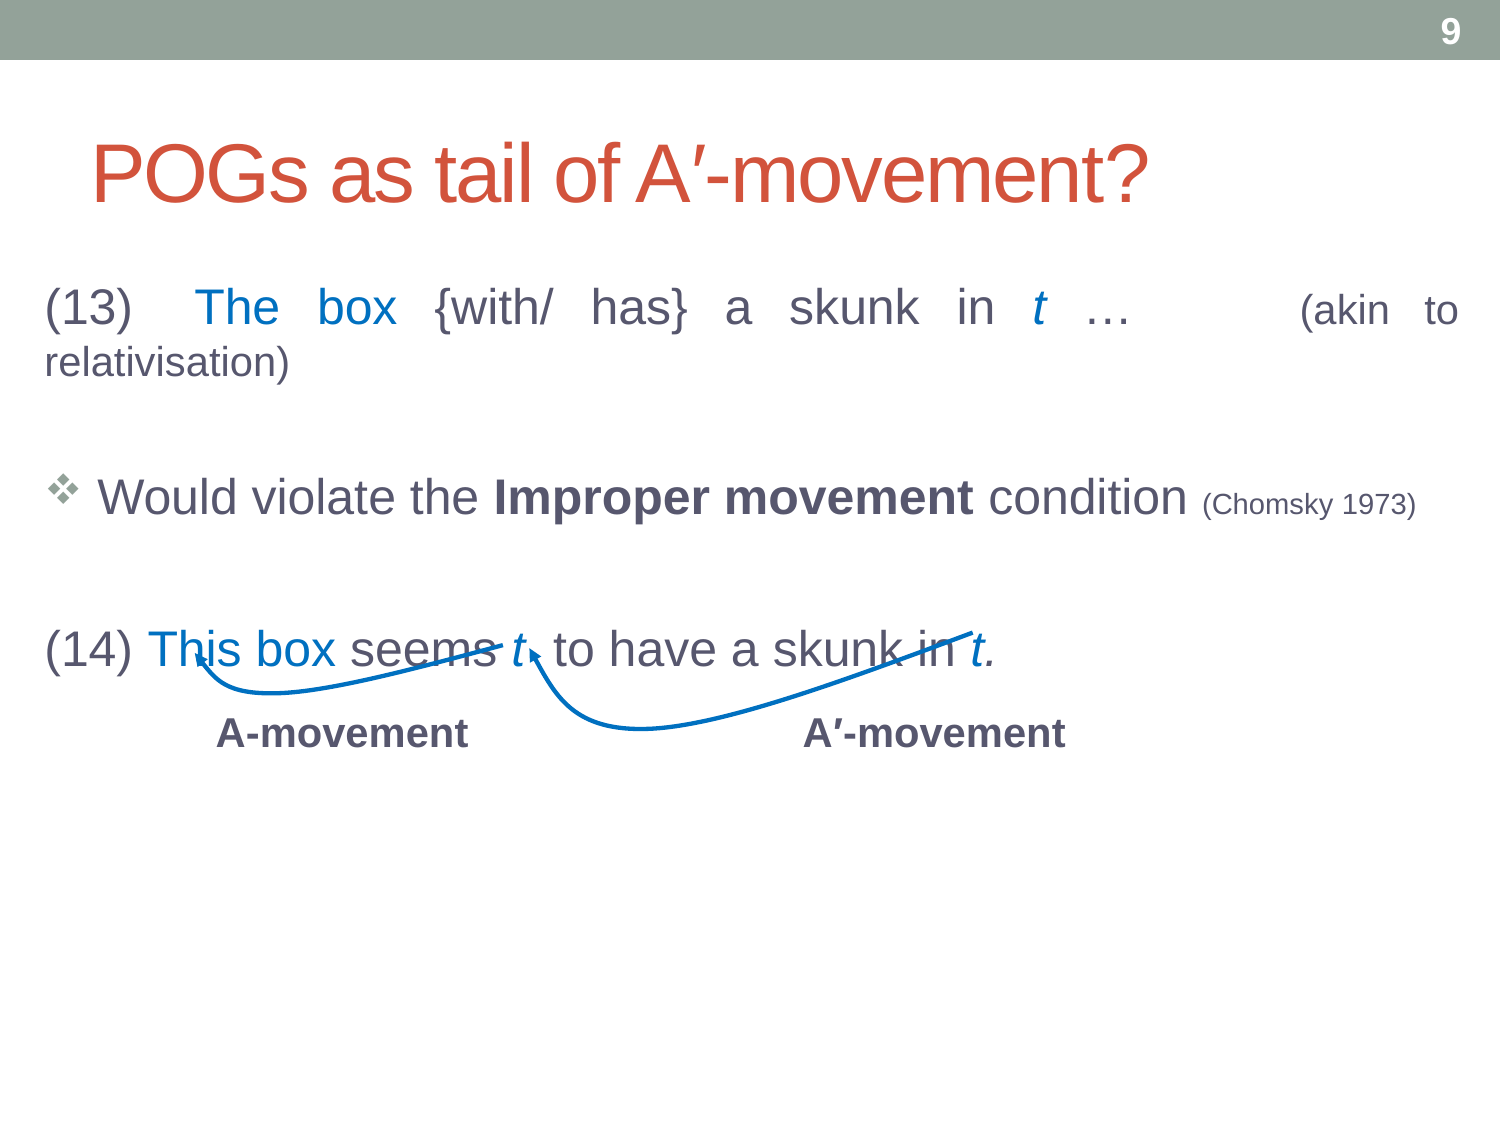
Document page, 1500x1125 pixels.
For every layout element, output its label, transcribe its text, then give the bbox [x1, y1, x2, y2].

text_box [529, 630, 974, 732]
list (13) The box {with/ has} a skunk in t … (akin to relativisation) Would violate the Improper movement condition (Chomsky 1973) (14) This box seems t to have a skunk in t. [29, 267, 1475, 1068]
text_box 9 [1425, 0, 1477, 60]
text_box A′-movement [788, 698, 1081, 763]
text_box A-movement [200, 698, 484, 763]
title POGs as tail of A′-movement? [75, 87, 1425, 250]
text_box [194, 643, 504, 696]
